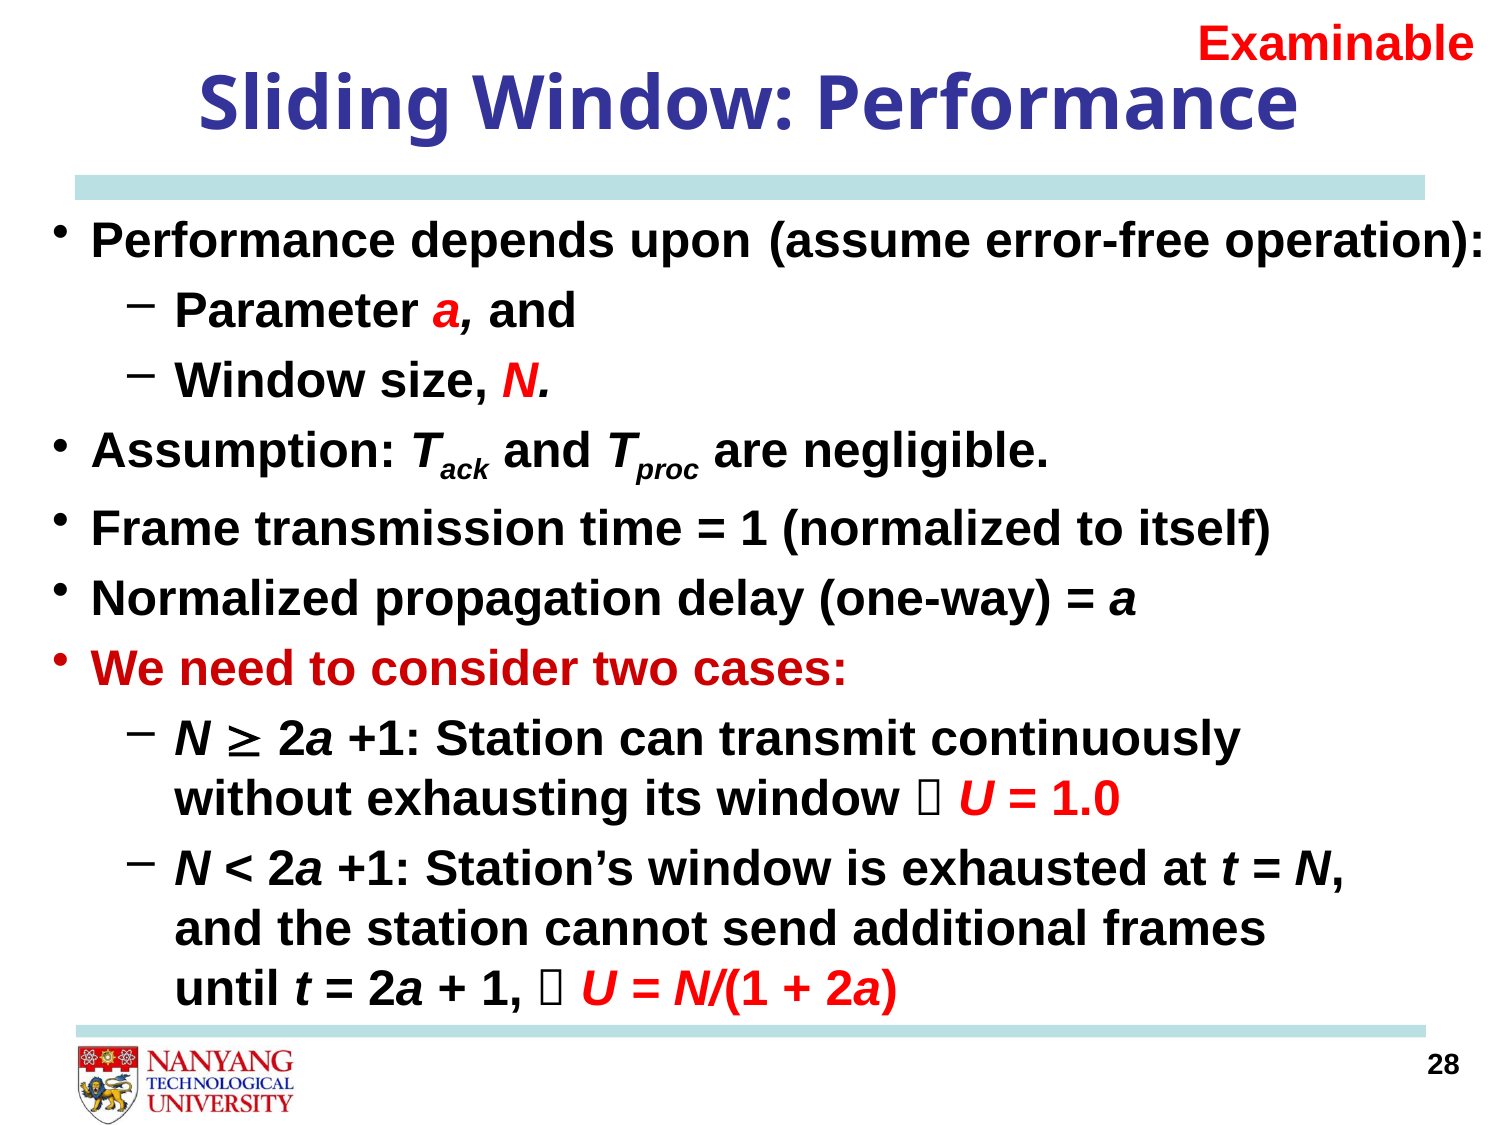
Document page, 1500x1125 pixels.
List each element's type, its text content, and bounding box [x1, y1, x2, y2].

text_box (assume error-free operation): [753, 199, 1500, 275]
title Sliding Window: Performance [74, 24, 1426, 176]
text_box Examinable [1182, 3, 1500, 78]
picture [75, 1045, 296, 1125]
slide_number 28 [1374, 1037, 1476, 1101]
list Performance depends upon Parameter a, and Window size, N. Assumption: Tack and Tproc are negligible. Frame transmission time = 1 (normalized to itself) Normalized propagation delay (one-way) = a We need to consider two cases: N  2a +1: Station can transmit continuously without exhausting its window  U = 1.0 N < 2a +1: Station’s window is exhausted at t = N, and the station cannot send additional frames until t = 2a + 1,  U = N/(1 + 2a) [37, 199, 1388, 1026]
